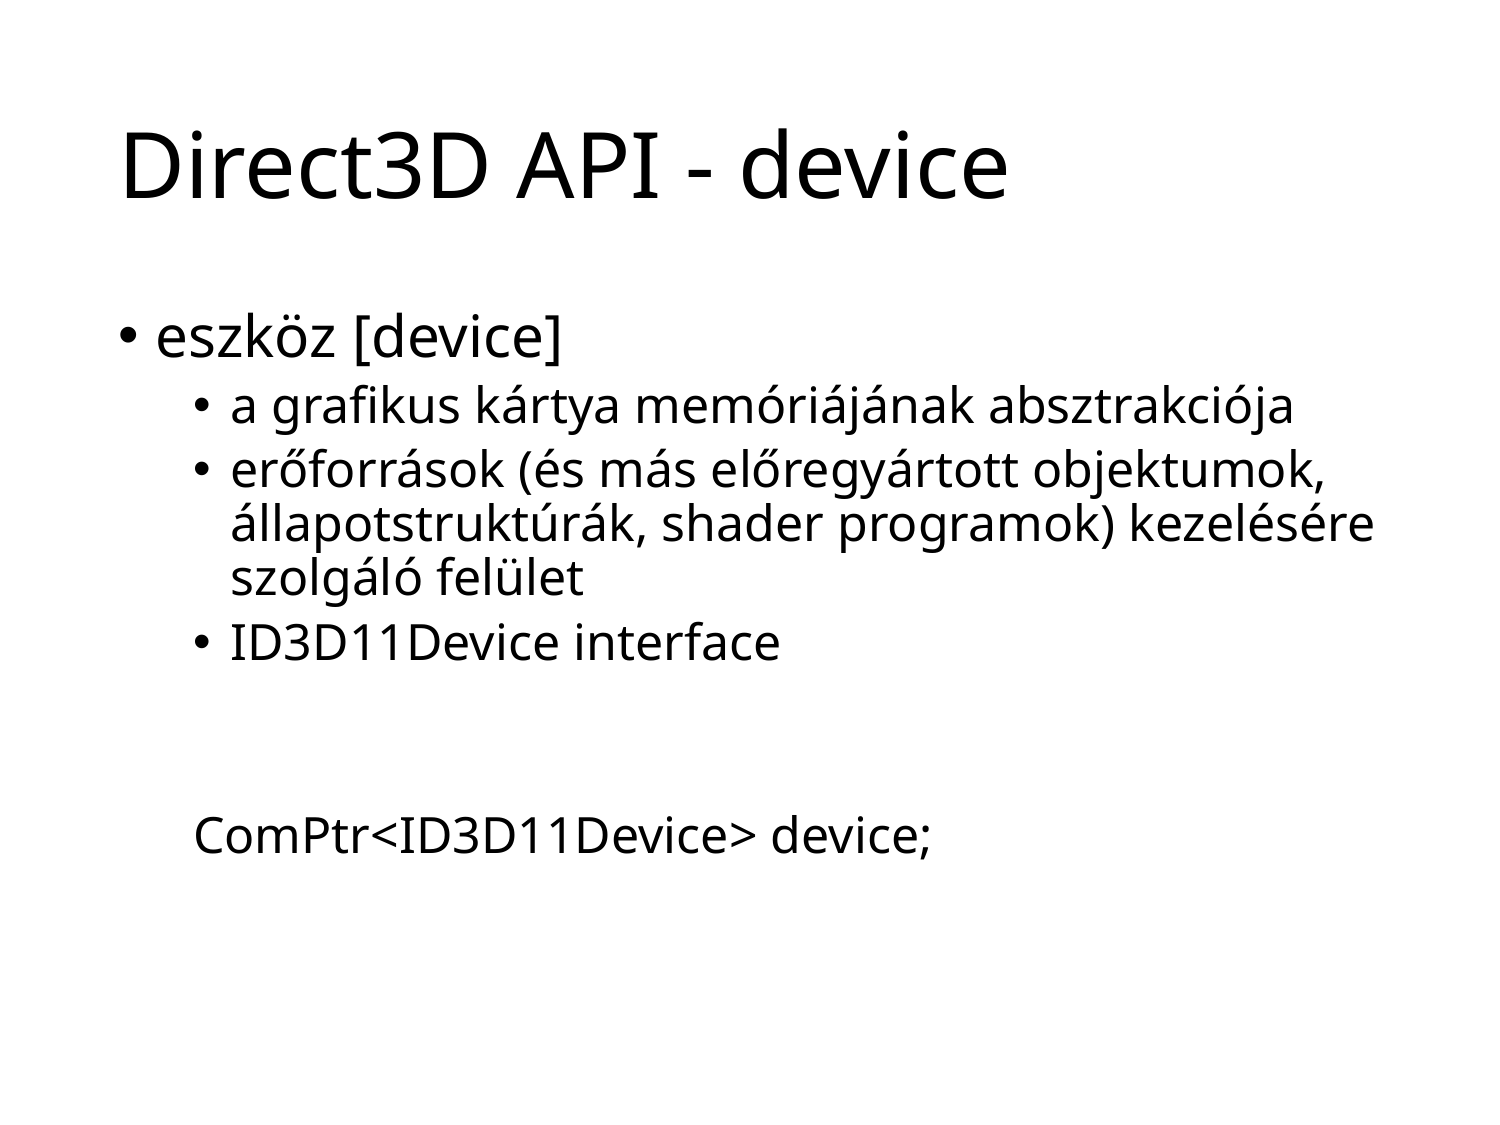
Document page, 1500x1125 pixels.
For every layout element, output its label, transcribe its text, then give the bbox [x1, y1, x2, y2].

list eszköz [device] a grafikus kártya memóriájának absztrakciója erőforrások (és más előregyártott objektumok, állapotstruktúrák, shader programok) kezelésére szolgáló felület ID3D11Device interface ComPtr<ID3D11Device> device; [103, 299, 1397, 1114]
title Direct3D API - device [103, 59, 1397, 278]
